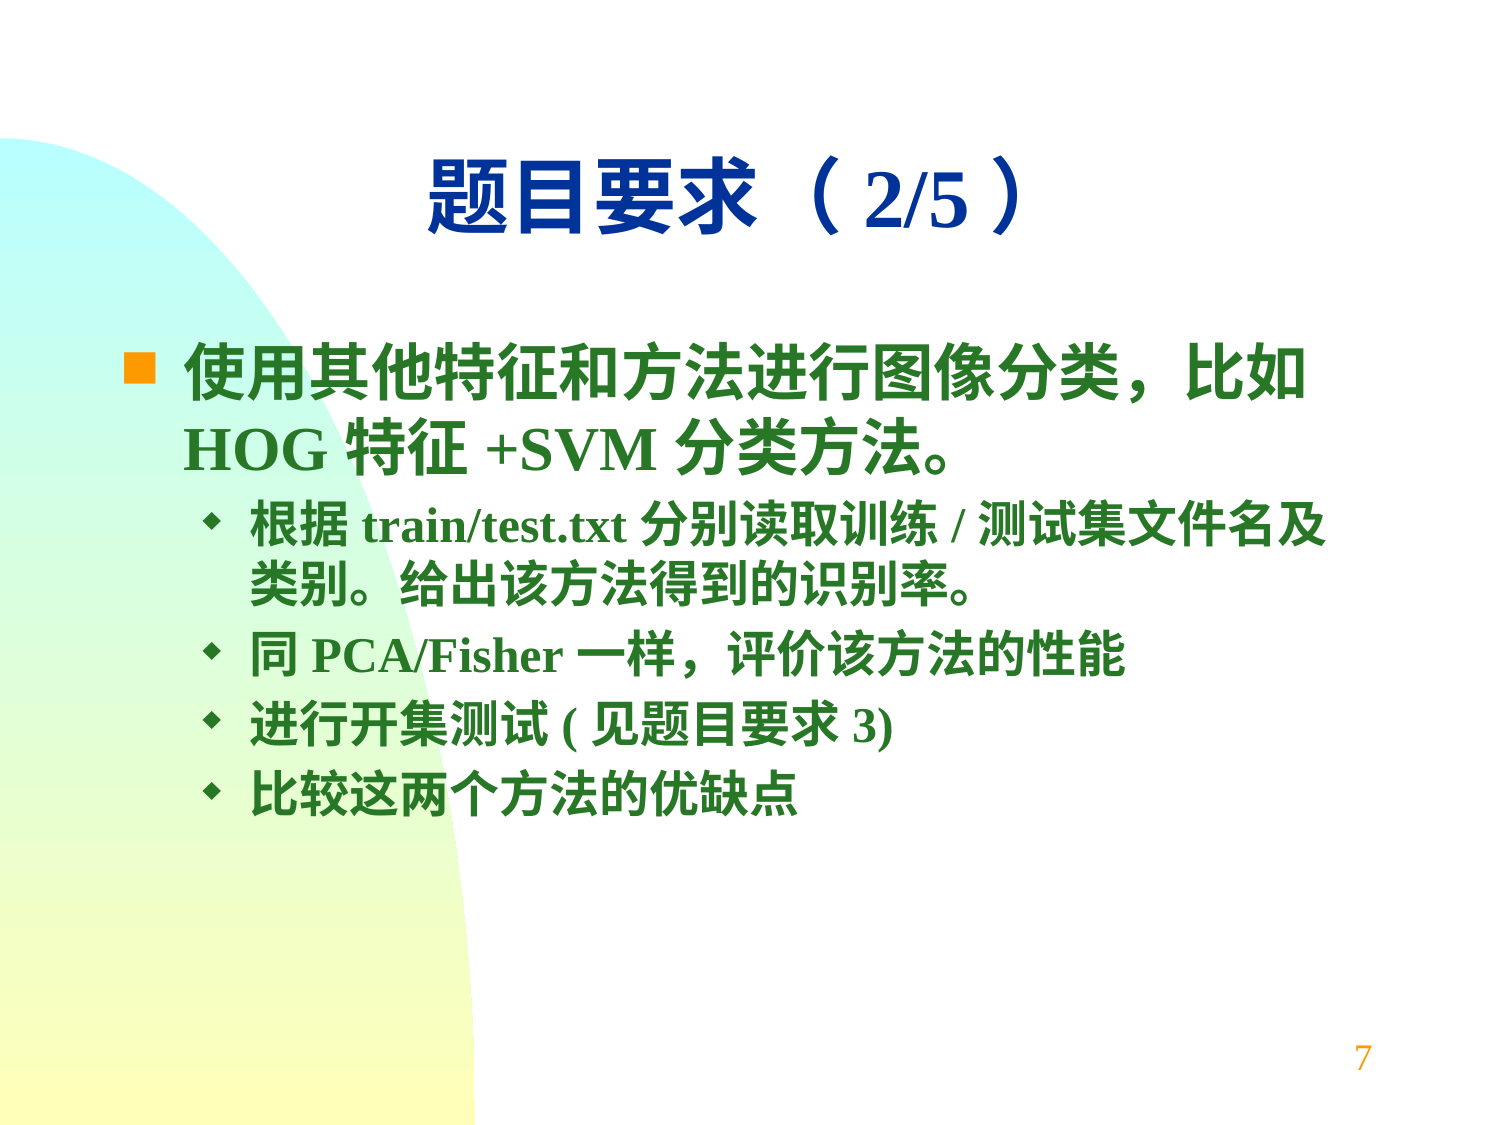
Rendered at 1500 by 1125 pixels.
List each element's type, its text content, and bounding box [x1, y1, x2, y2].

slide_number 7 [1074, 1024, 1388, 1101]
list 使用其他特征和方法进行图像分类，比如HOG特征+SVM分类方法。 根据train/test.txt分别读取训练/测试集文件名及类别。给出该方法得到的识别率。 同PCA/Fisher一样，评价该方法的性能 进行开集测试(见题目要求3) 比较这两个方法的优缺点 [112, 324, 1388, 1000]
title 题目要求（2/5） [112, 99, 1388, 288]
